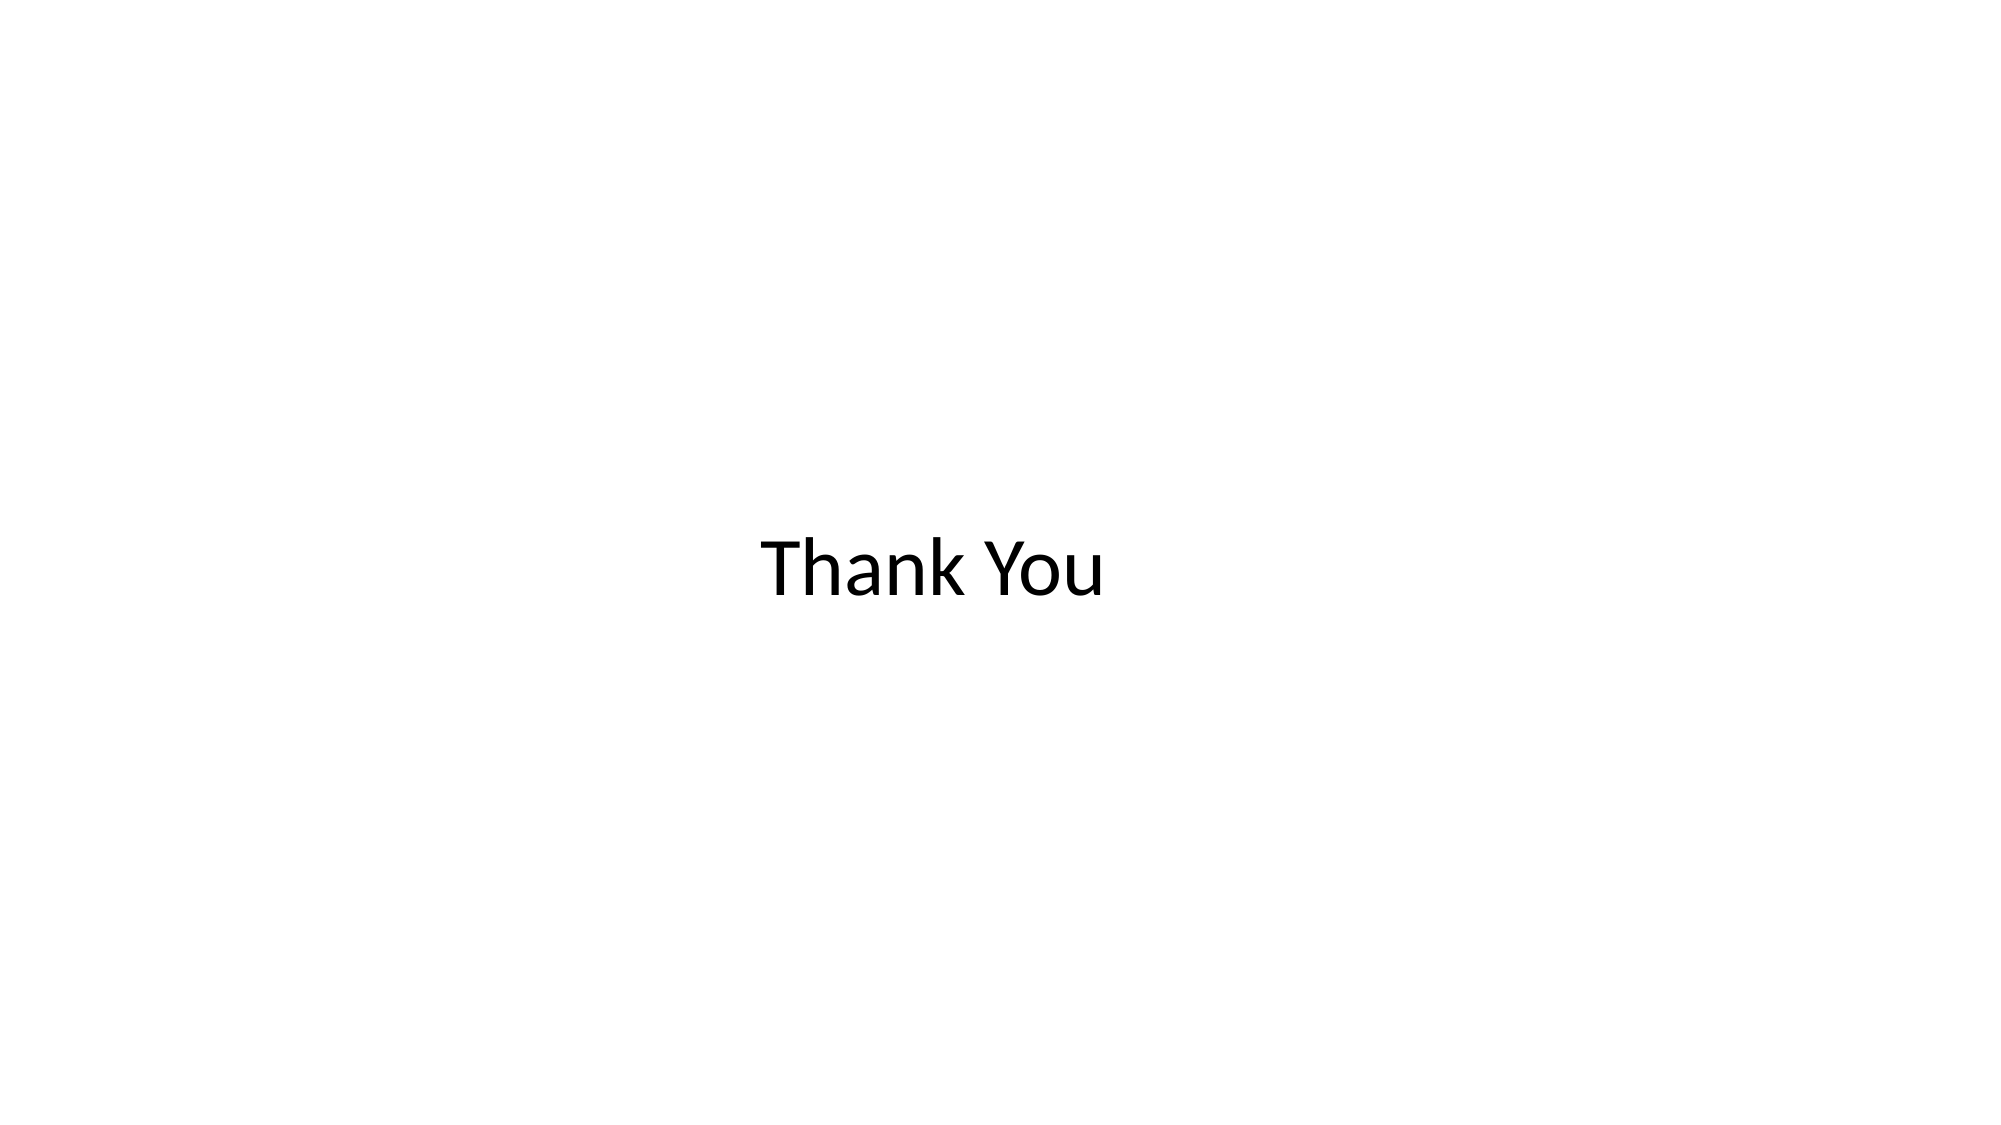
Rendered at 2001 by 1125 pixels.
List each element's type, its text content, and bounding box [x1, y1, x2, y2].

text_box Thank You [745, 504, 1746, 620]
